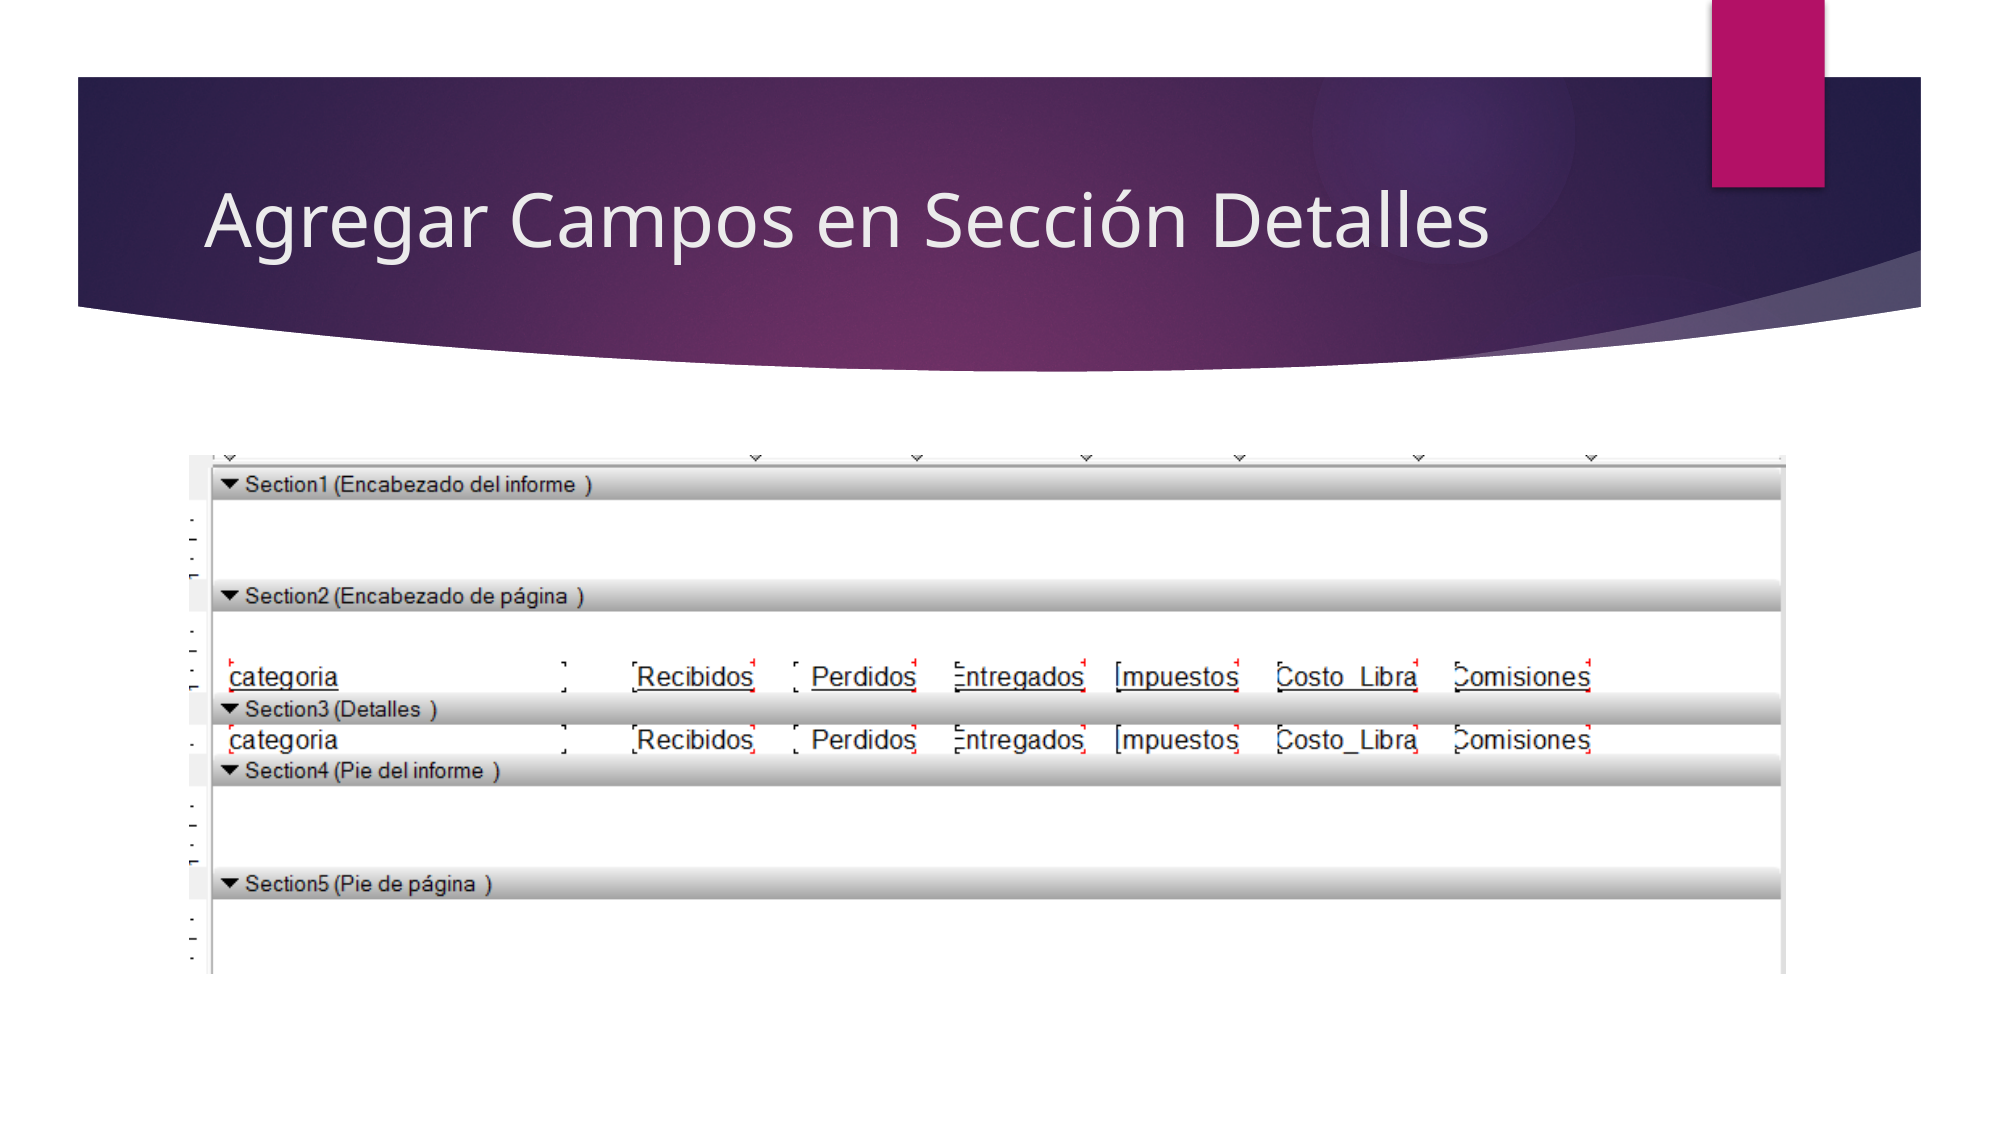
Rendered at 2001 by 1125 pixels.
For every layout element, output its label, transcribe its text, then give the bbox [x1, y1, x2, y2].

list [189, 455, 1786, 974]
title Agregar Campos en Sección Detalles [189, 159, 1627, 276]
